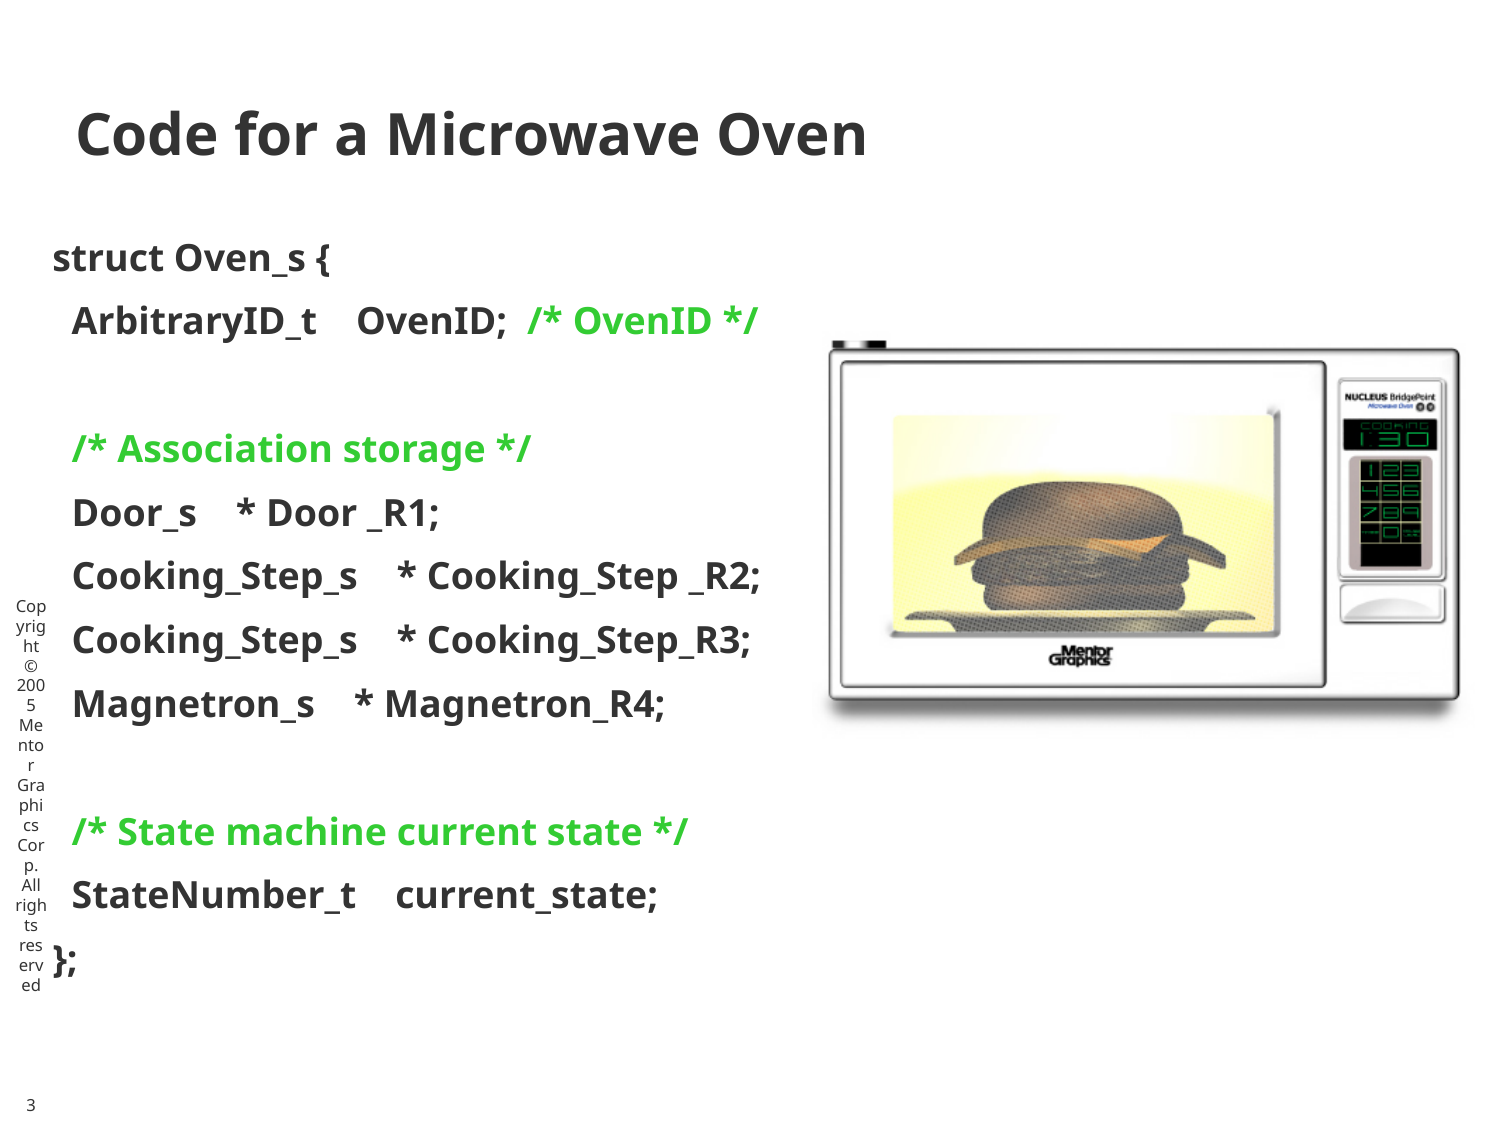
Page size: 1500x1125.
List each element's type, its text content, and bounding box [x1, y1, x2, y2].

text_box struct Oven_s { ArbitraryID_t OvenID; /* OvenID */ /* Association storage */ Door_s * Door _R1; Cooking_Step_s * Cooking_Step _R2; Cooking_Step_s * Cooking_Step_R3; Magnetron_s * Magnetron_R4; /* State machine current state */ StateNumber_t current_state; }; [37, 226, 1413, 988]
slide_number Copyright © 2005 Mentor Graphics Corp. All rights reserved 3 [0, 1087, 63, 1125]
picture [812, 321, 1476, 746]
title Code for a Microwave Oven [0, 0, 1500, 176]
